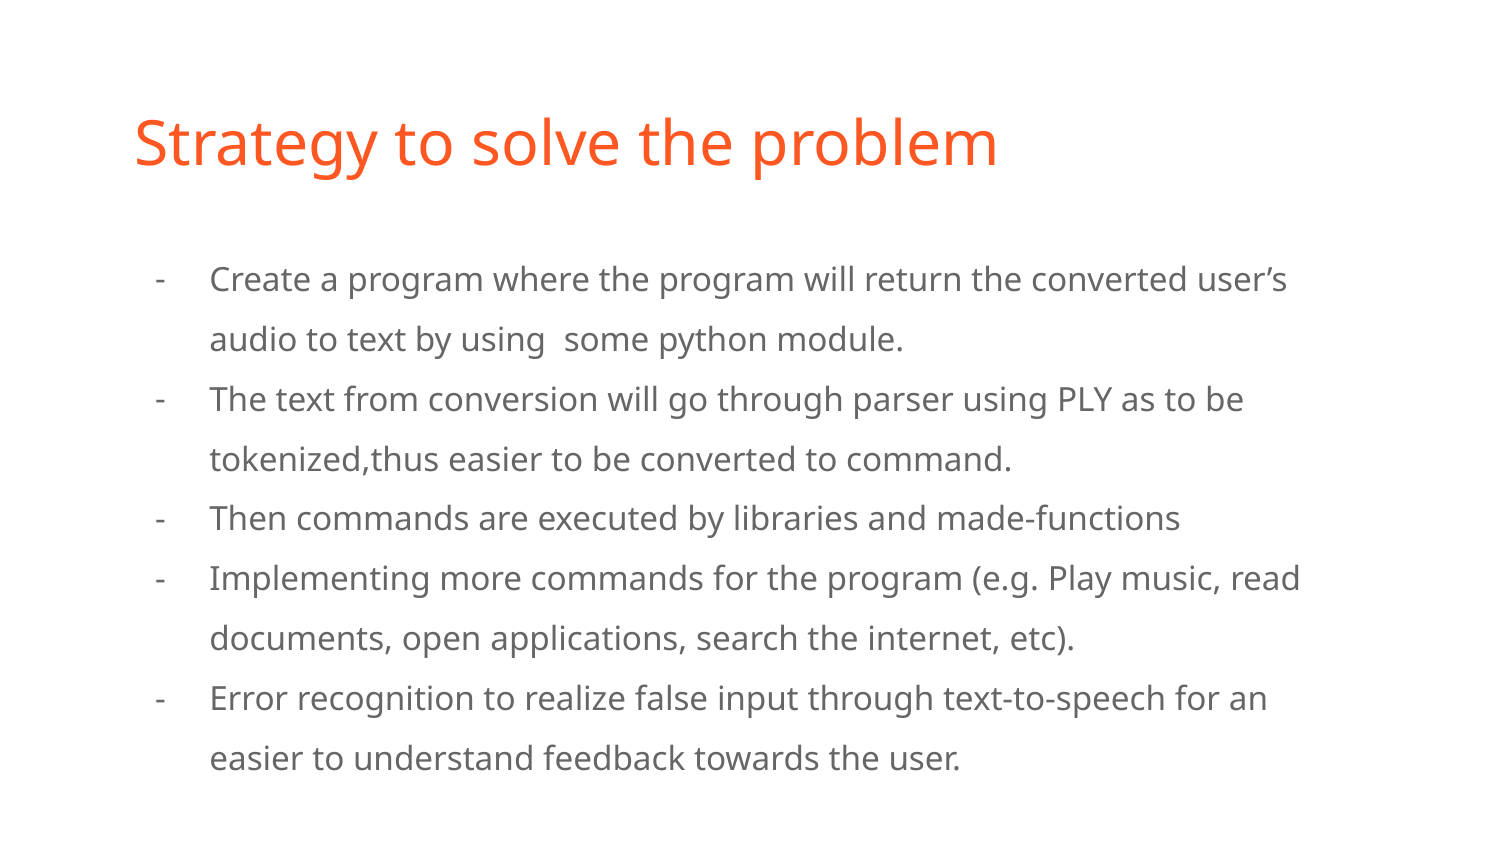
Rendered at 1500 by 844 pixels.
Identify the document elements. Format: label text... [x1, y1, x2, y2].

title Strategy to solve the problem [119, 87, 1381, 176]
list Create a program where the program will return the converted user’s audio to text by using some python module. The text from conversion will go through parser using PLY as to be tokenized,thus easier to be converted to command. Then commands are executed by libraries and made-functions Implementing more commands for the program (e.g. Play music, read documents, open applications, search the internet, etc). Error recognition to realize false input through text-to-speech for an easier to understand feedback towards the user. [119, 223, 1381, 678]
